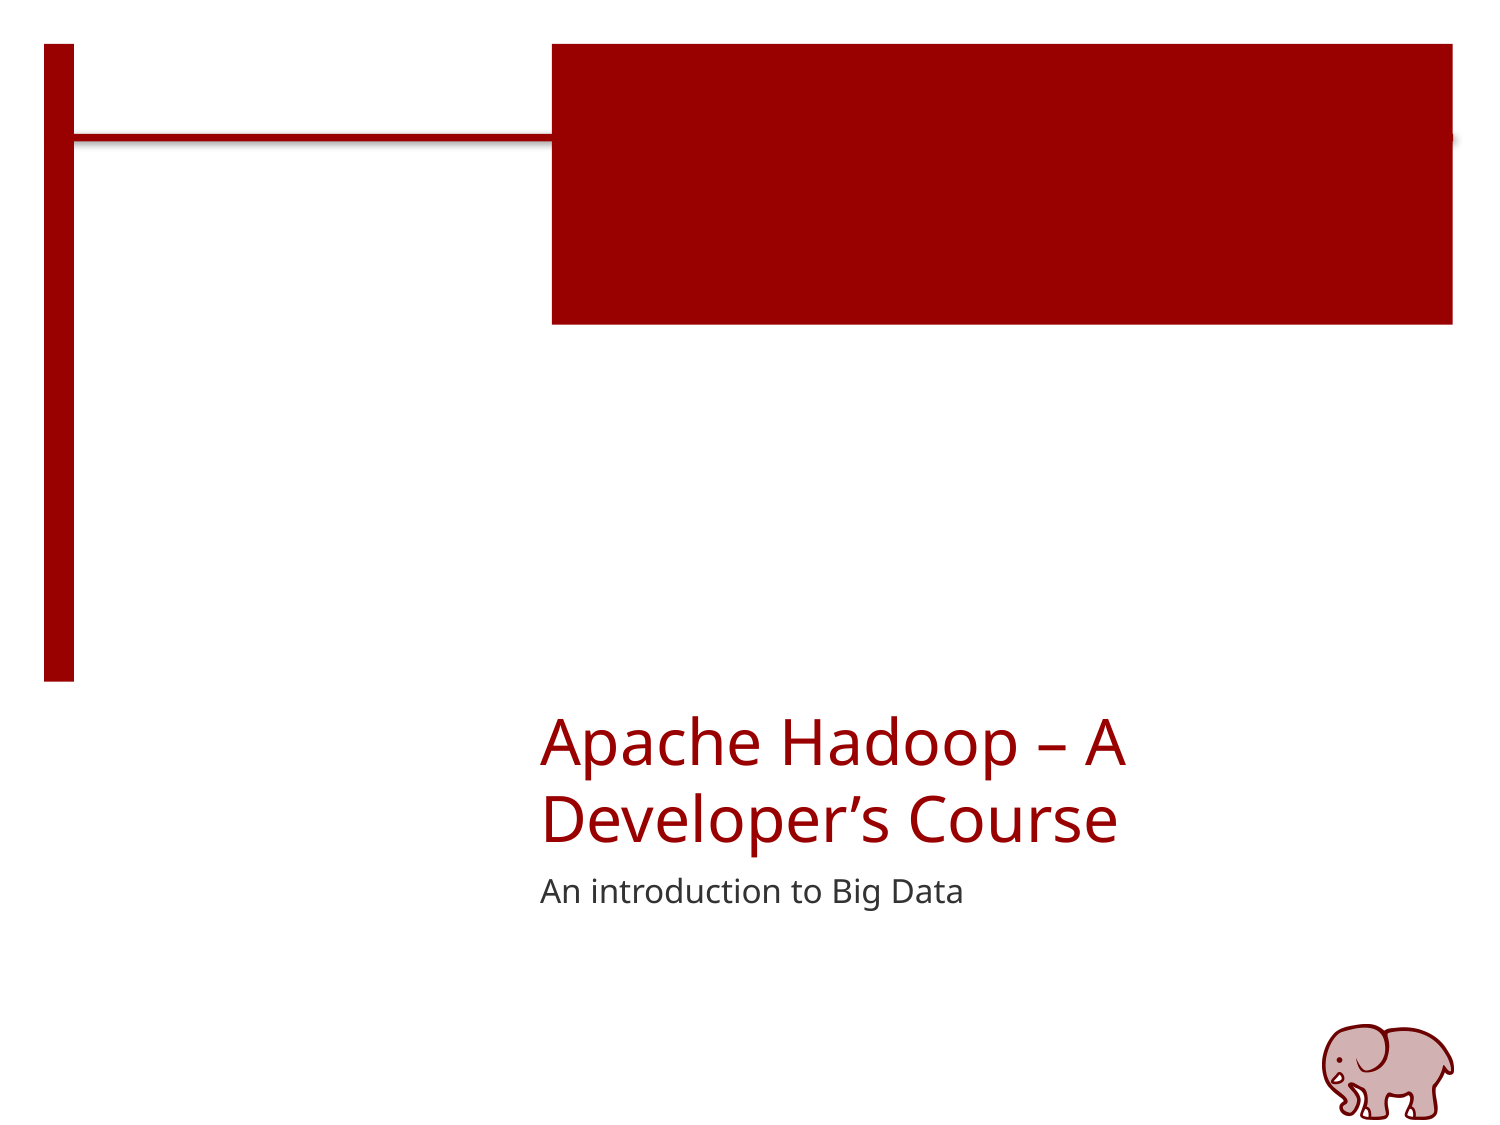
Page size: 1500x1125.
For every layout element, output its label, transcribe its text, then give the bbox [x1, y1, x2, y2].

subtitle An introduction to Big Data [525, 862, 1421, 965]
title Apache Hadoop – A Developer’s Course [525, 690, 1421, 862]
